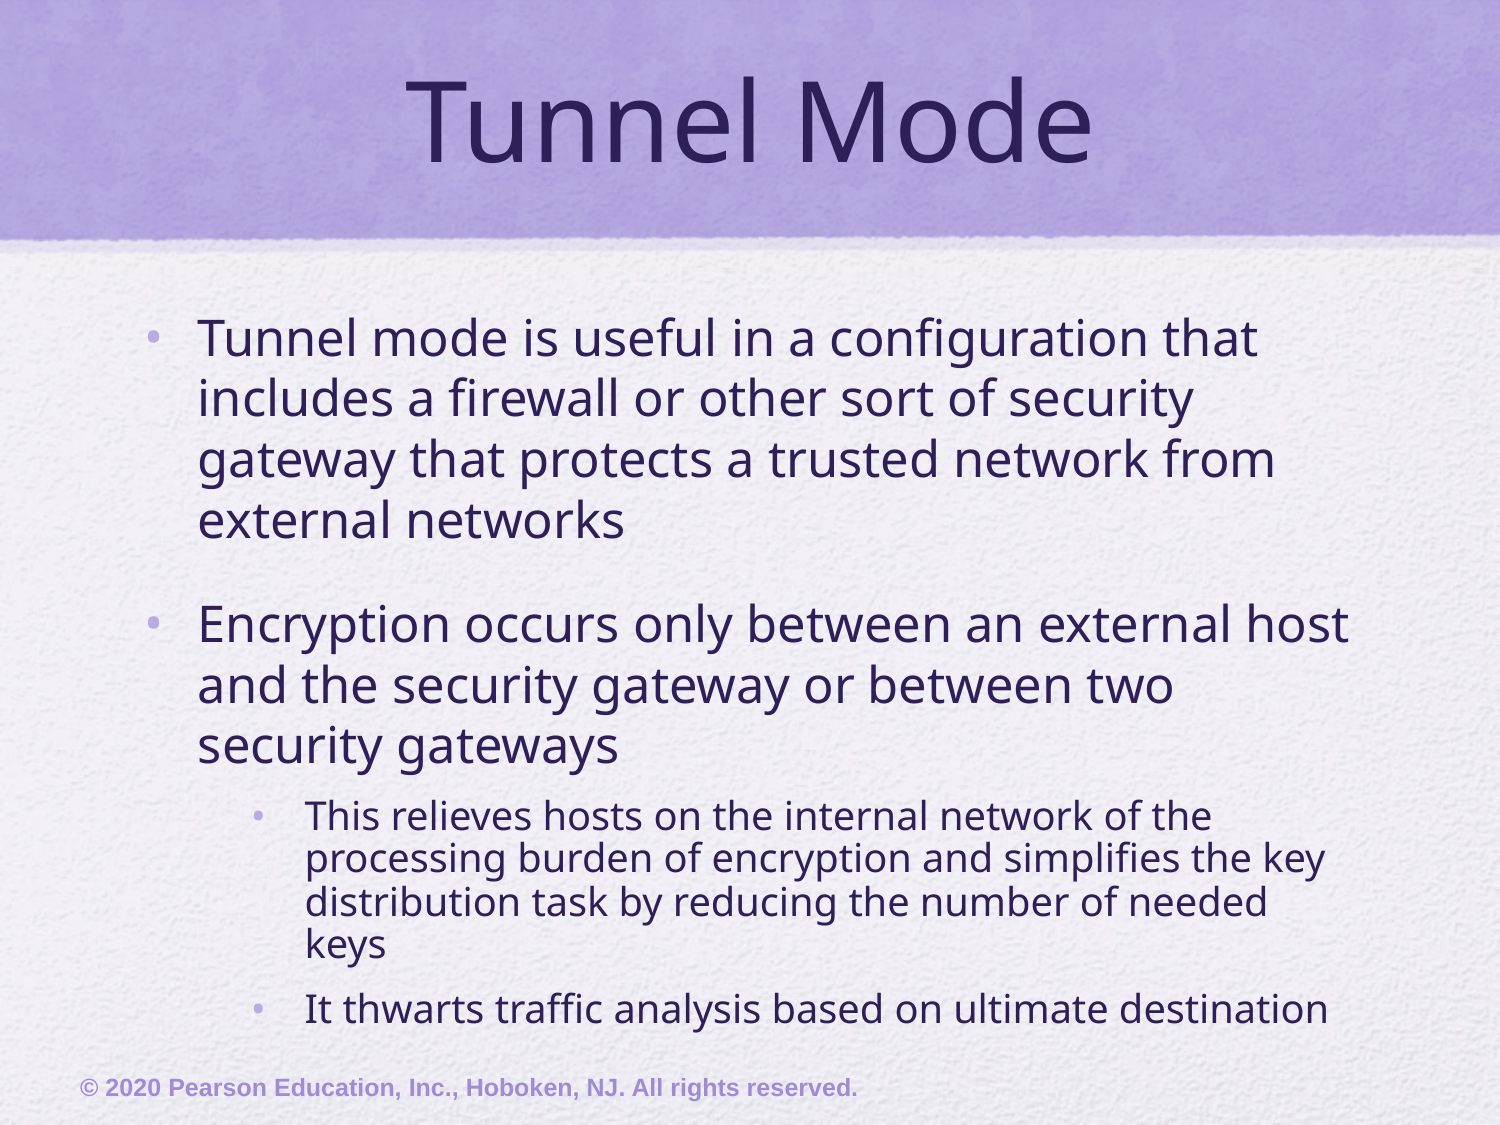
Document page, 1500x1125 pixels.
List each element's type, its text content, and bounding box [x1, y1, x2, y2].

list Tunnel mode is useful in a configuration that includes a firewall or other sort of security gateway that protects a trusted network from external networks Encryption occurs only between an external host and the security gateway or between two security gateways This relieves hosts on the internal network of the processing burden of encryption and simplifies the key distribution task by reducing the number of needed keys It thwarts traffic analysis based on ultimate destination [129, 297, 1373, 1080]
title Tunnel Mode [129, 6, 1373, 239]
footer © 2020 Pearson Education, Inc., Hoboken, NJ. All rights reserved. [64, 1063, 896, 1125]
picture [0, 225, 1500, 1125]
